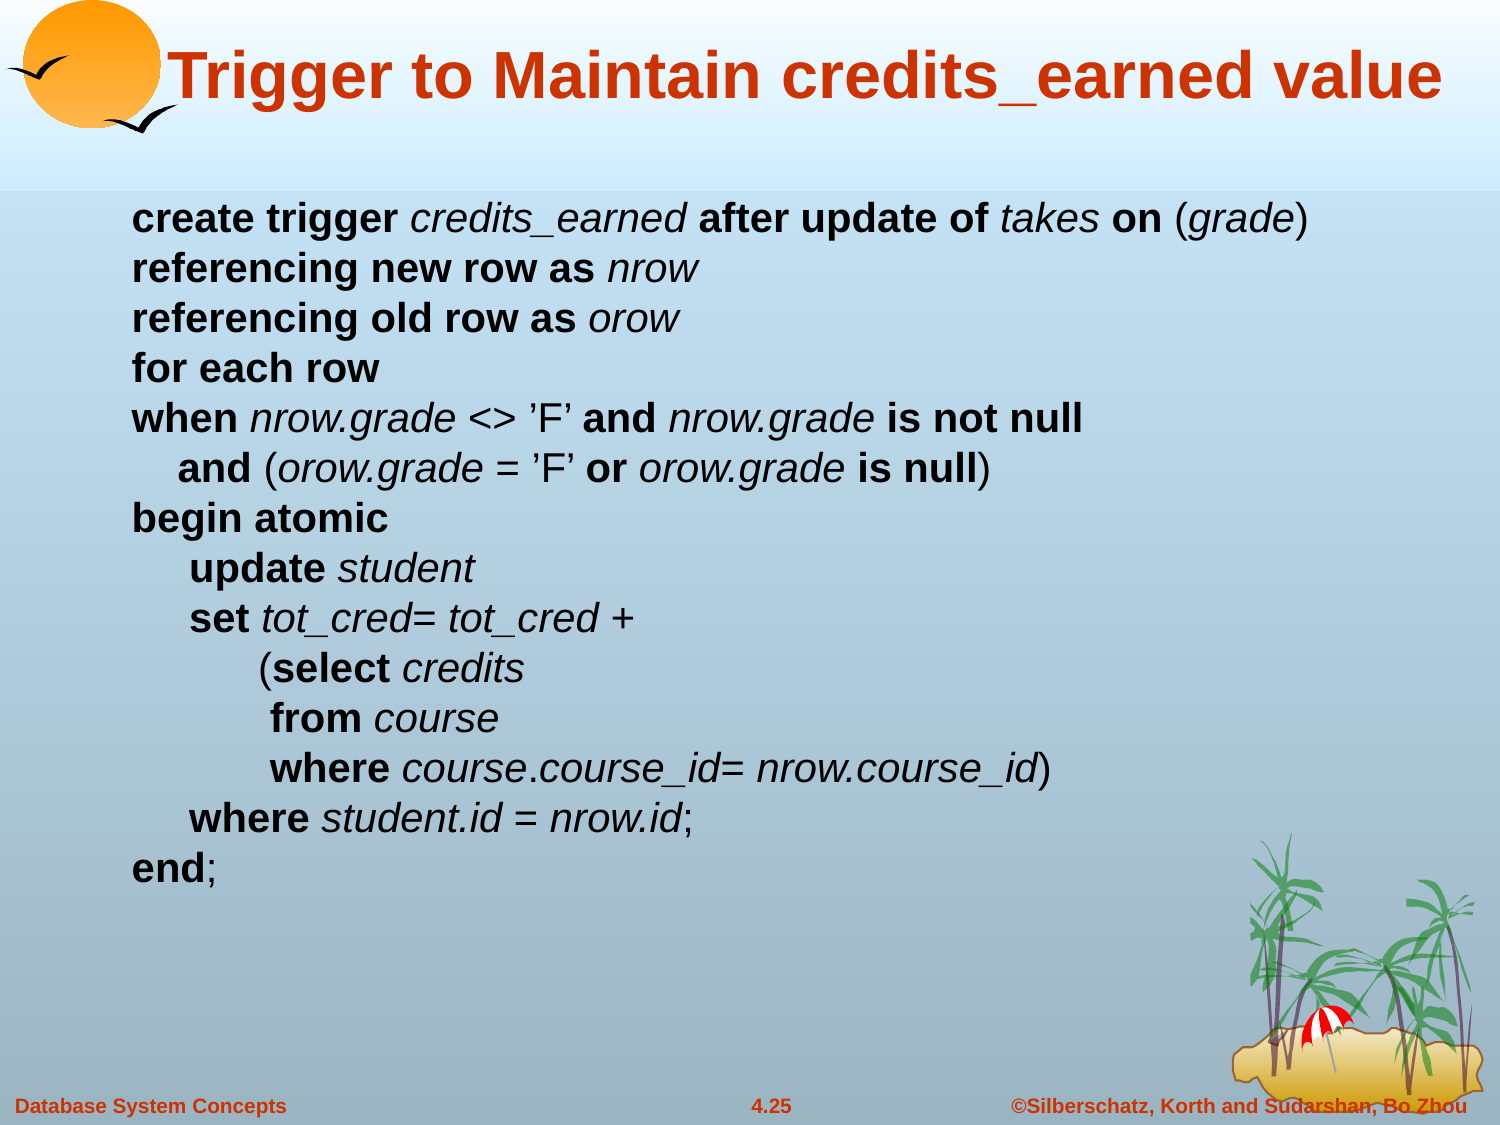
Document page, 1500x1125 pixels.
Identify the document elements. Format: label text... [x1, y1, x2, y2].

title Trigger to Maintain credits_earned value [143, 18, 1469, 120]
list create trigger credits_earned after update of takes on (grade) referencing new row as nrow referencing old row as orow for each row when nrow.grade <> ’F’ and nrow.grade is not null and (orow.grade = ’F’ or orow.grade is null) begin atomic update student set tot_cred= tot_cred + (select credits from course where course.course_id= nrow.course_id) where student.id = nrow.id; end; [116, 182, 1391, 983]
